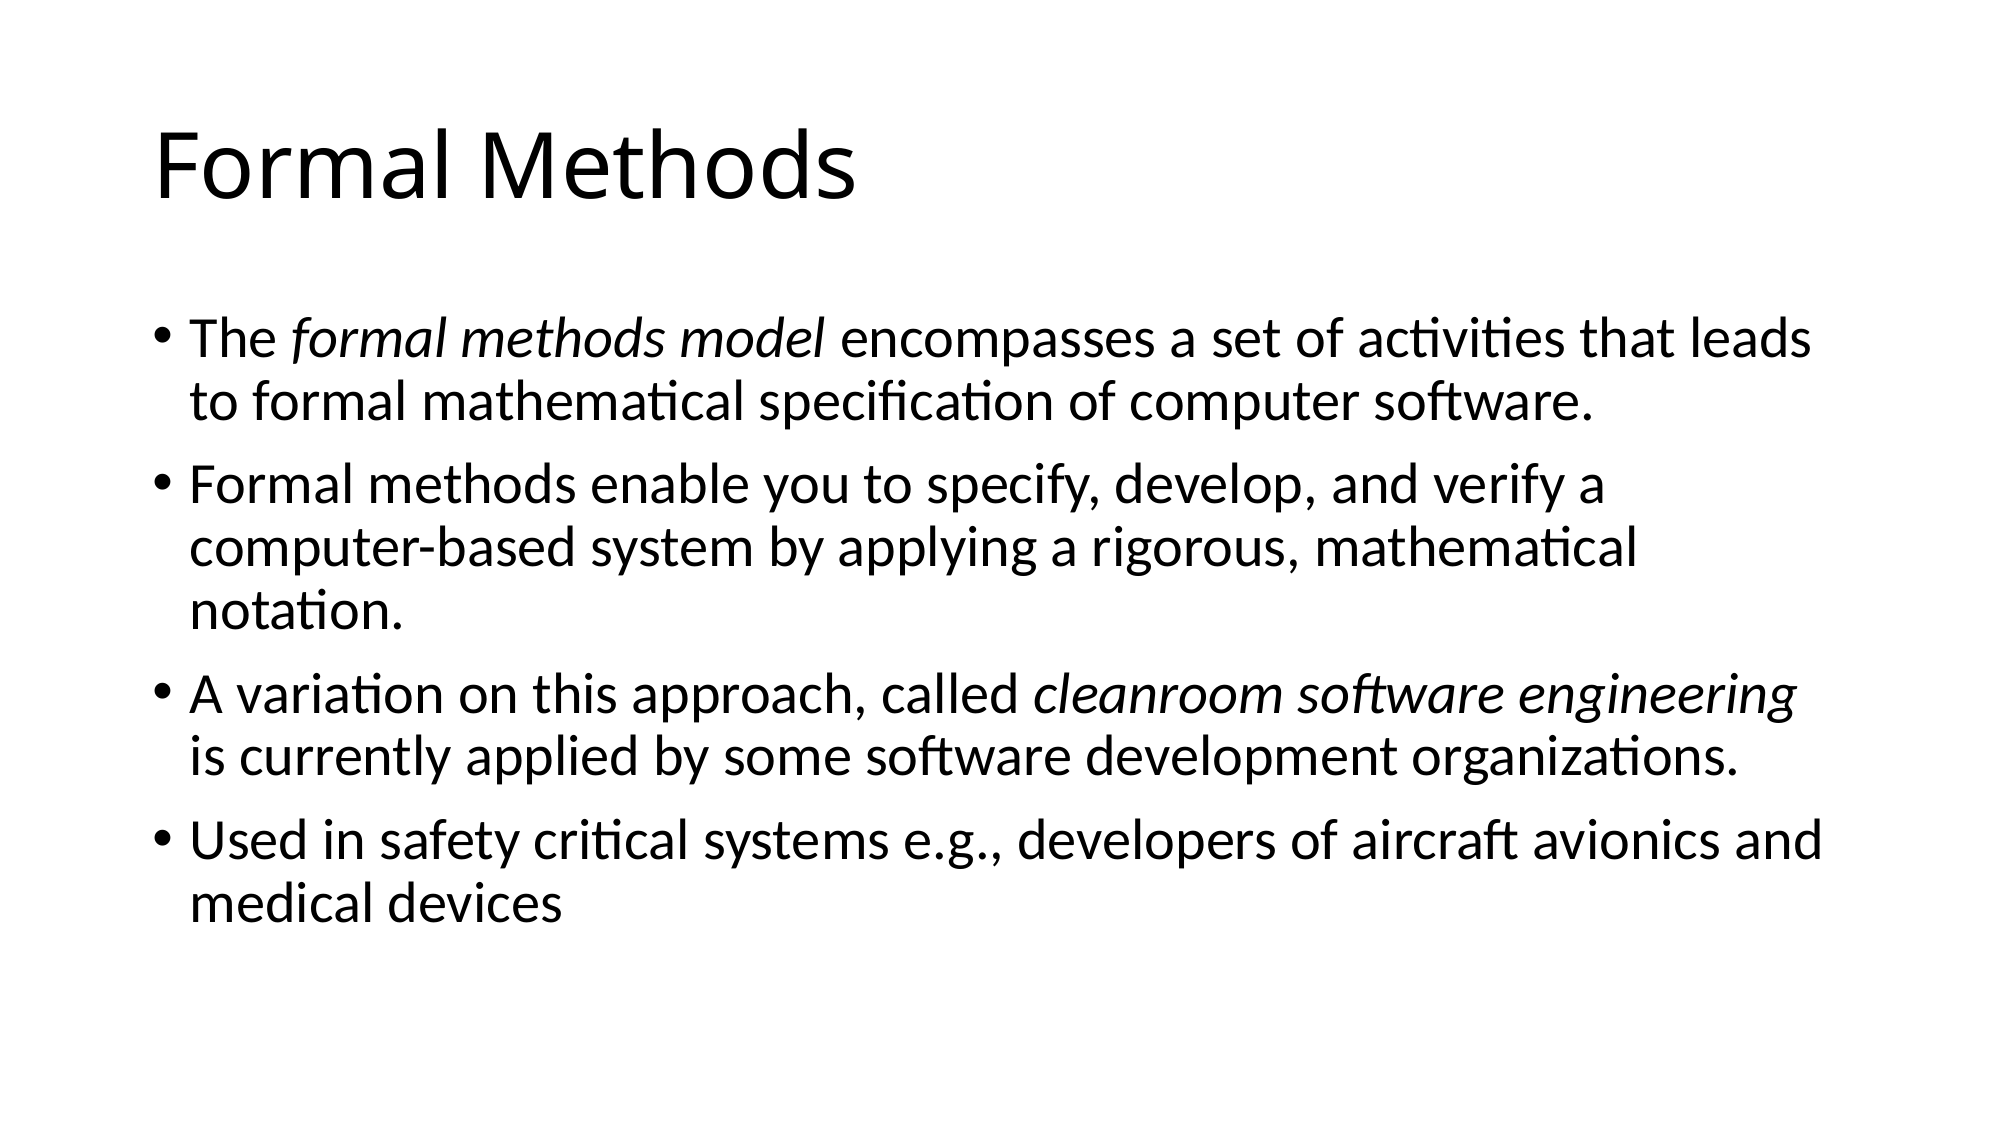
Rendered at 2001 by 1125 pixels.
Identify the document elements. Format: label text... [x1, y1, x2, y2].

list The formal methods model encompasses a set of activities that leads to formal mathematical specification of computer software. Formal methods enable you to specify, develop, and verify a computer-based system by applying a rigorous, mathematical notation. A variation on this approach, called cleanroom software engineering is currently applied by some software development organizations. Used in safety critical systems e.g., developers of aircraft avionics and medical devices [137, 299, 1863, 1014]
title Formal Methods [137, 59, 1863, 278]
